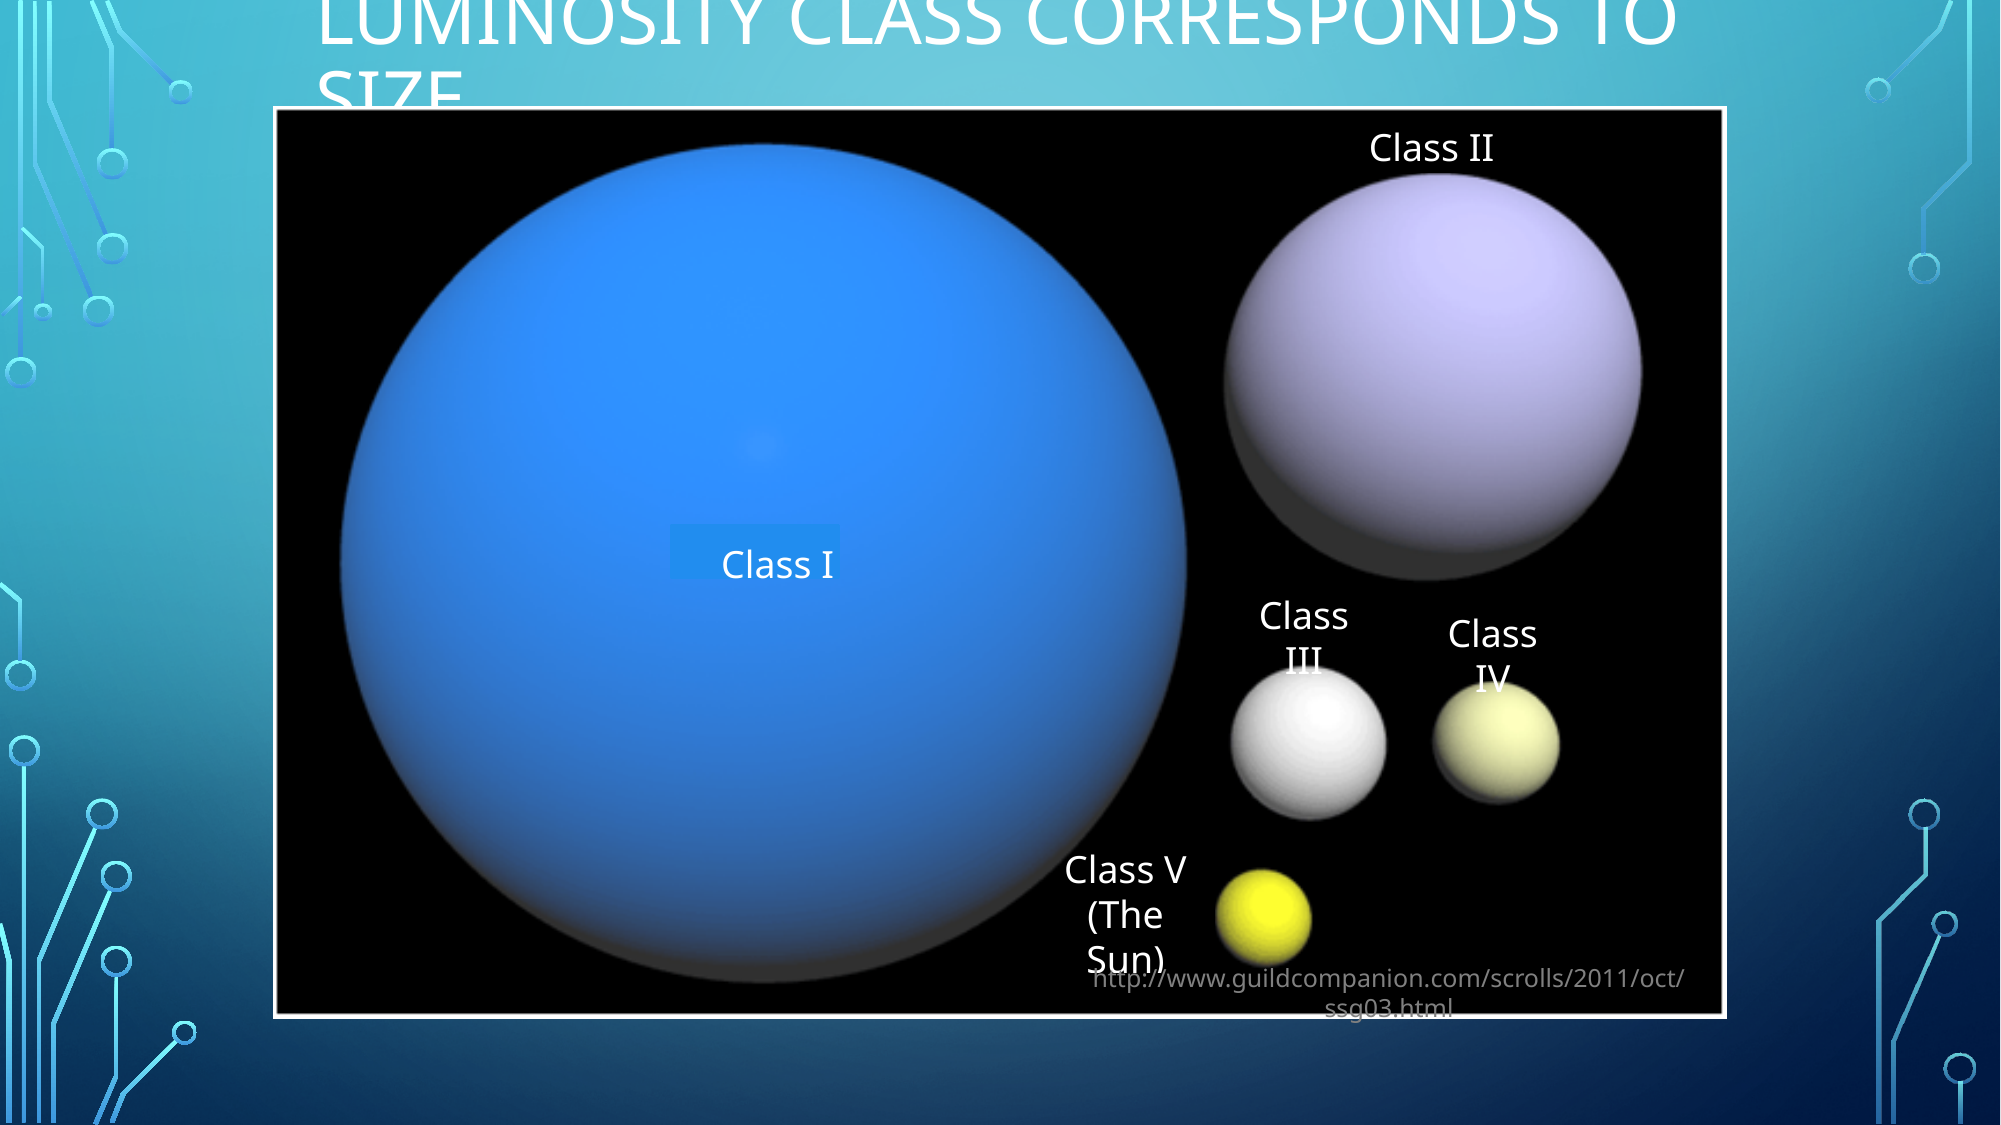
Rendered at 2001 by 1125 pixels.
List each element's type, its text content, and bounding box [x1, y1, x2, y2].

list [273, 106, 1727, 1019]
title Luminosity Class Corresponds to size [300, 11, 1700, 106]
